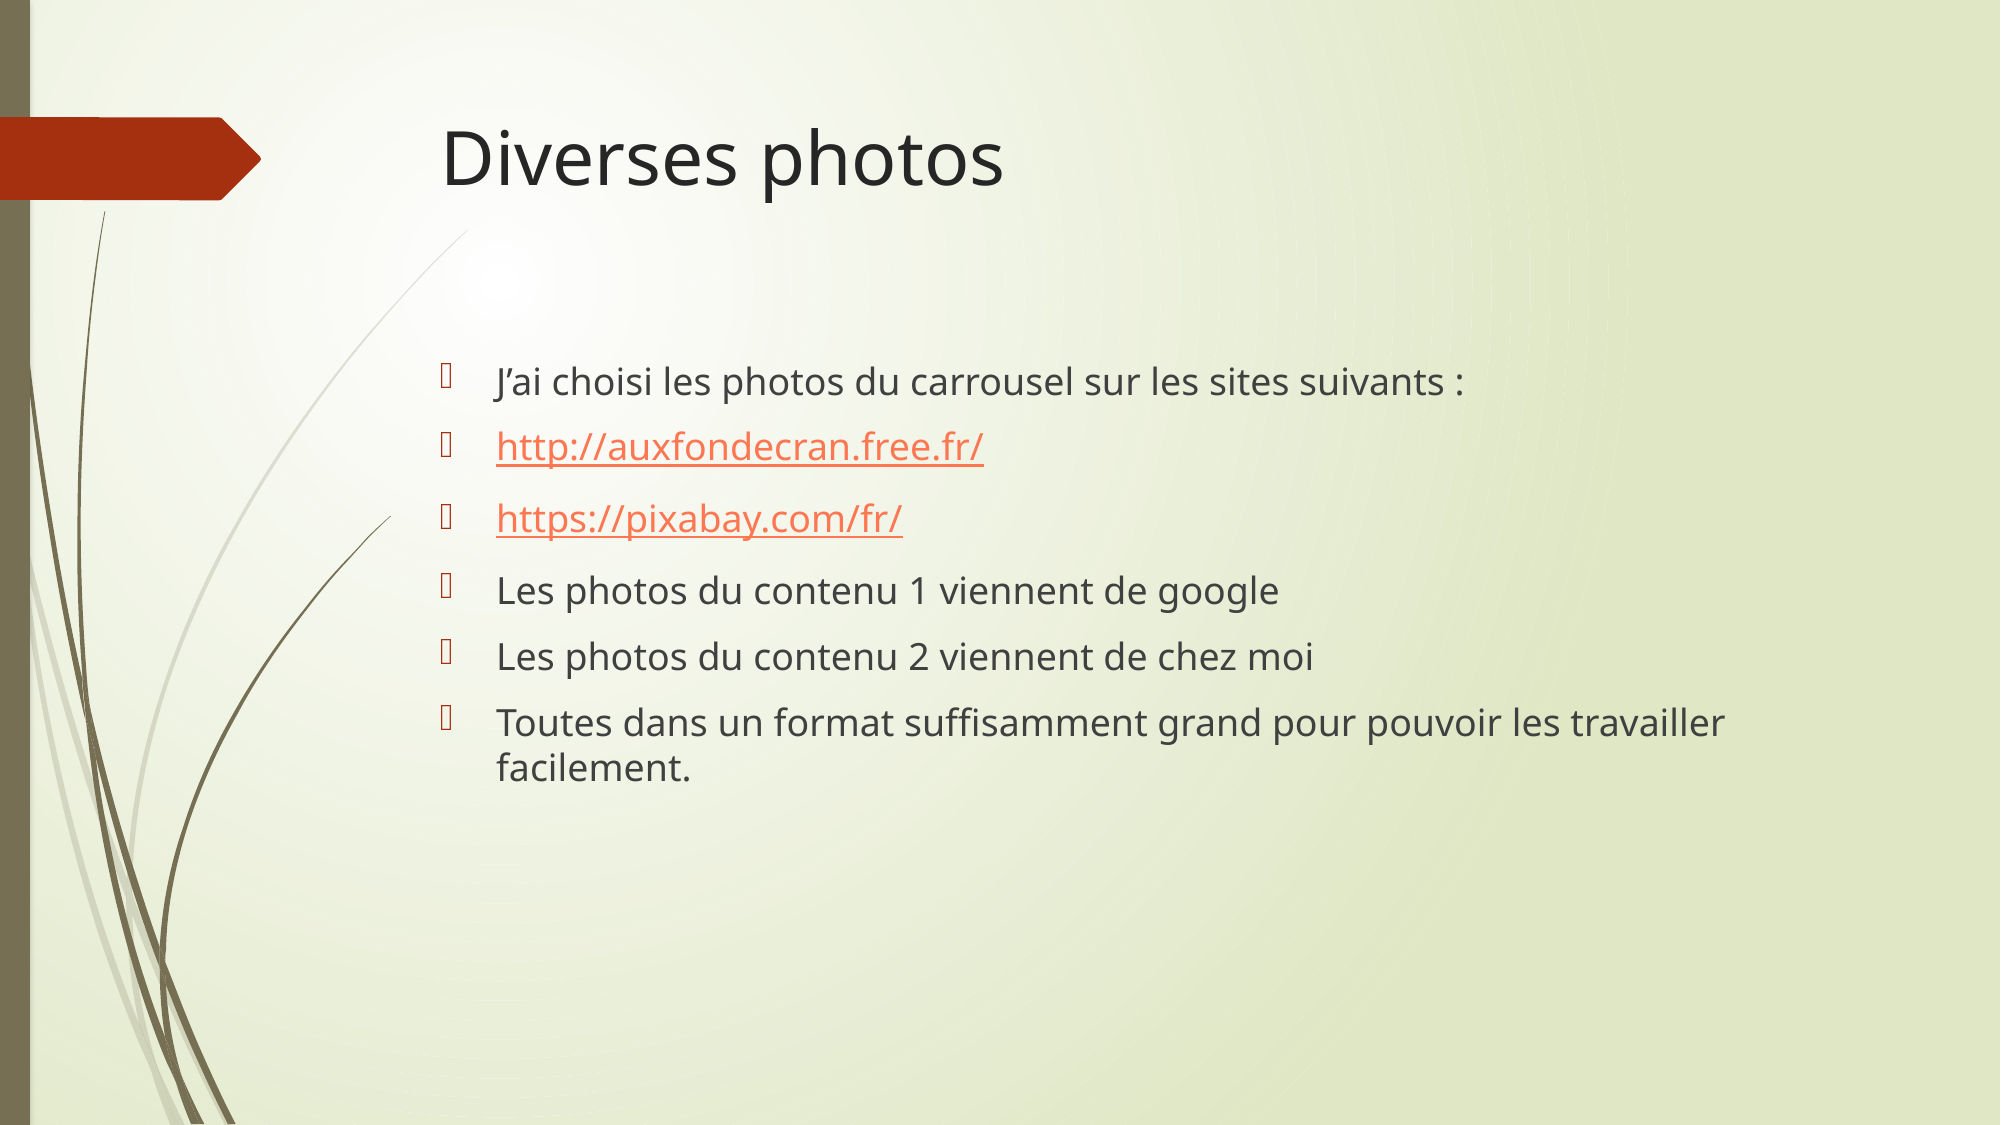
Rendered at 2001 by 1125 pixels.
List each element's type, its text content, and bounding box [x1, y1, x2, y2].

list J’ai choisi les photos du carrousel sur les sites suivants : http://auxfondecran.free.fr/ https://pixabay.com/fr/ Les photos du contenu 1 viennent de google Les photos du contenu 2 viennent de chez moi Toutes dans un format suffisamment grand pour pouvoir les travailler facilement. [424, 350, 1888, 970]
title Diverses photos [425, 102, 1888, 313]
